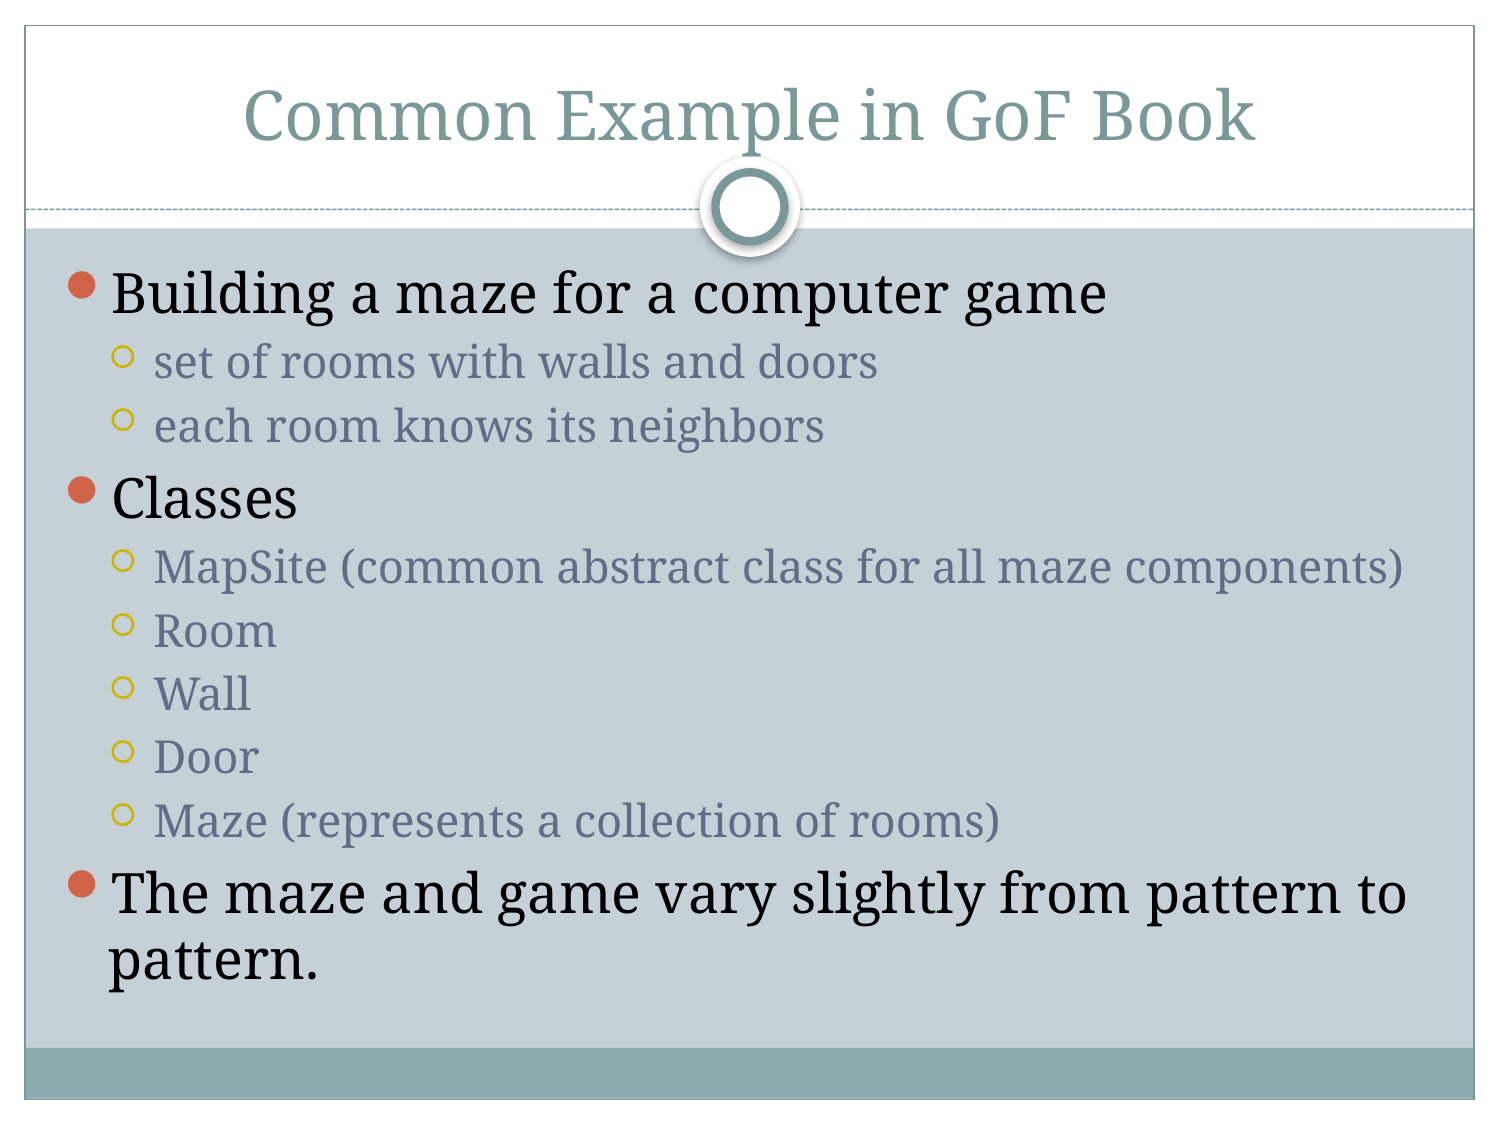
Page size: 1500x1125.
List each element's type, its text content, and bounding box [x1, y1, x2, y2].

title Common Example in GoF Book [49, 37, 1450, 162]
list Building a maze for a computer game set of rooms with walls and doors each room knows its neighbors Classes MapSite (common abstract class for all maze components) Room Wall Door Maze (represents a collection of rooms) The maze and game vary slightly from pattern to pattern. [49, 250, 1445, 1001]
